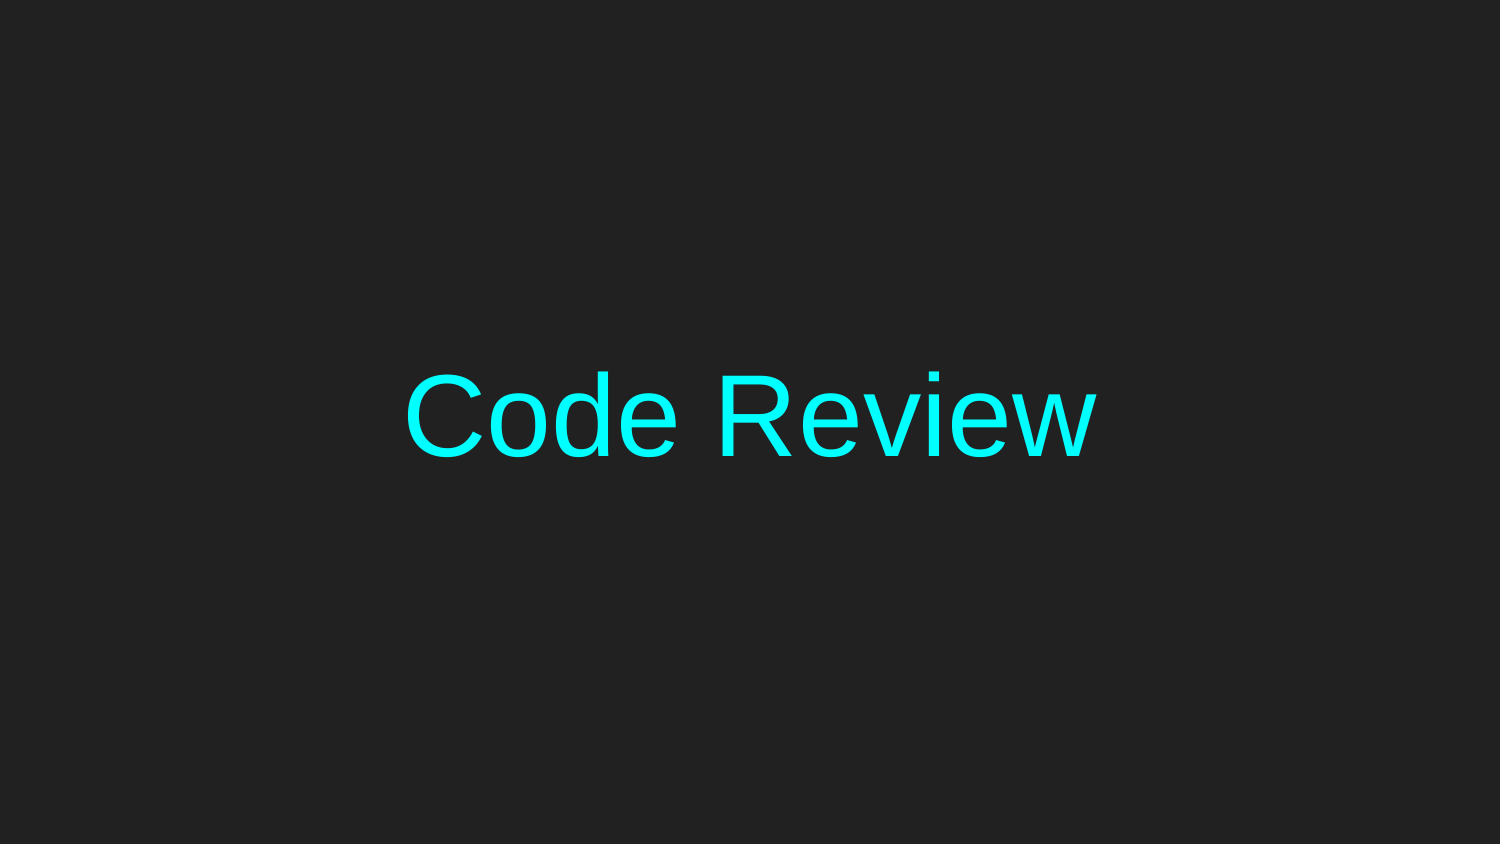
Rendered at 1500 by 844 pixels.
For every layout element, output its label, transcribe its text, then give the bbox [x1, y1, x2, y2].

title Code Review [210, 241, 1290, 578]
